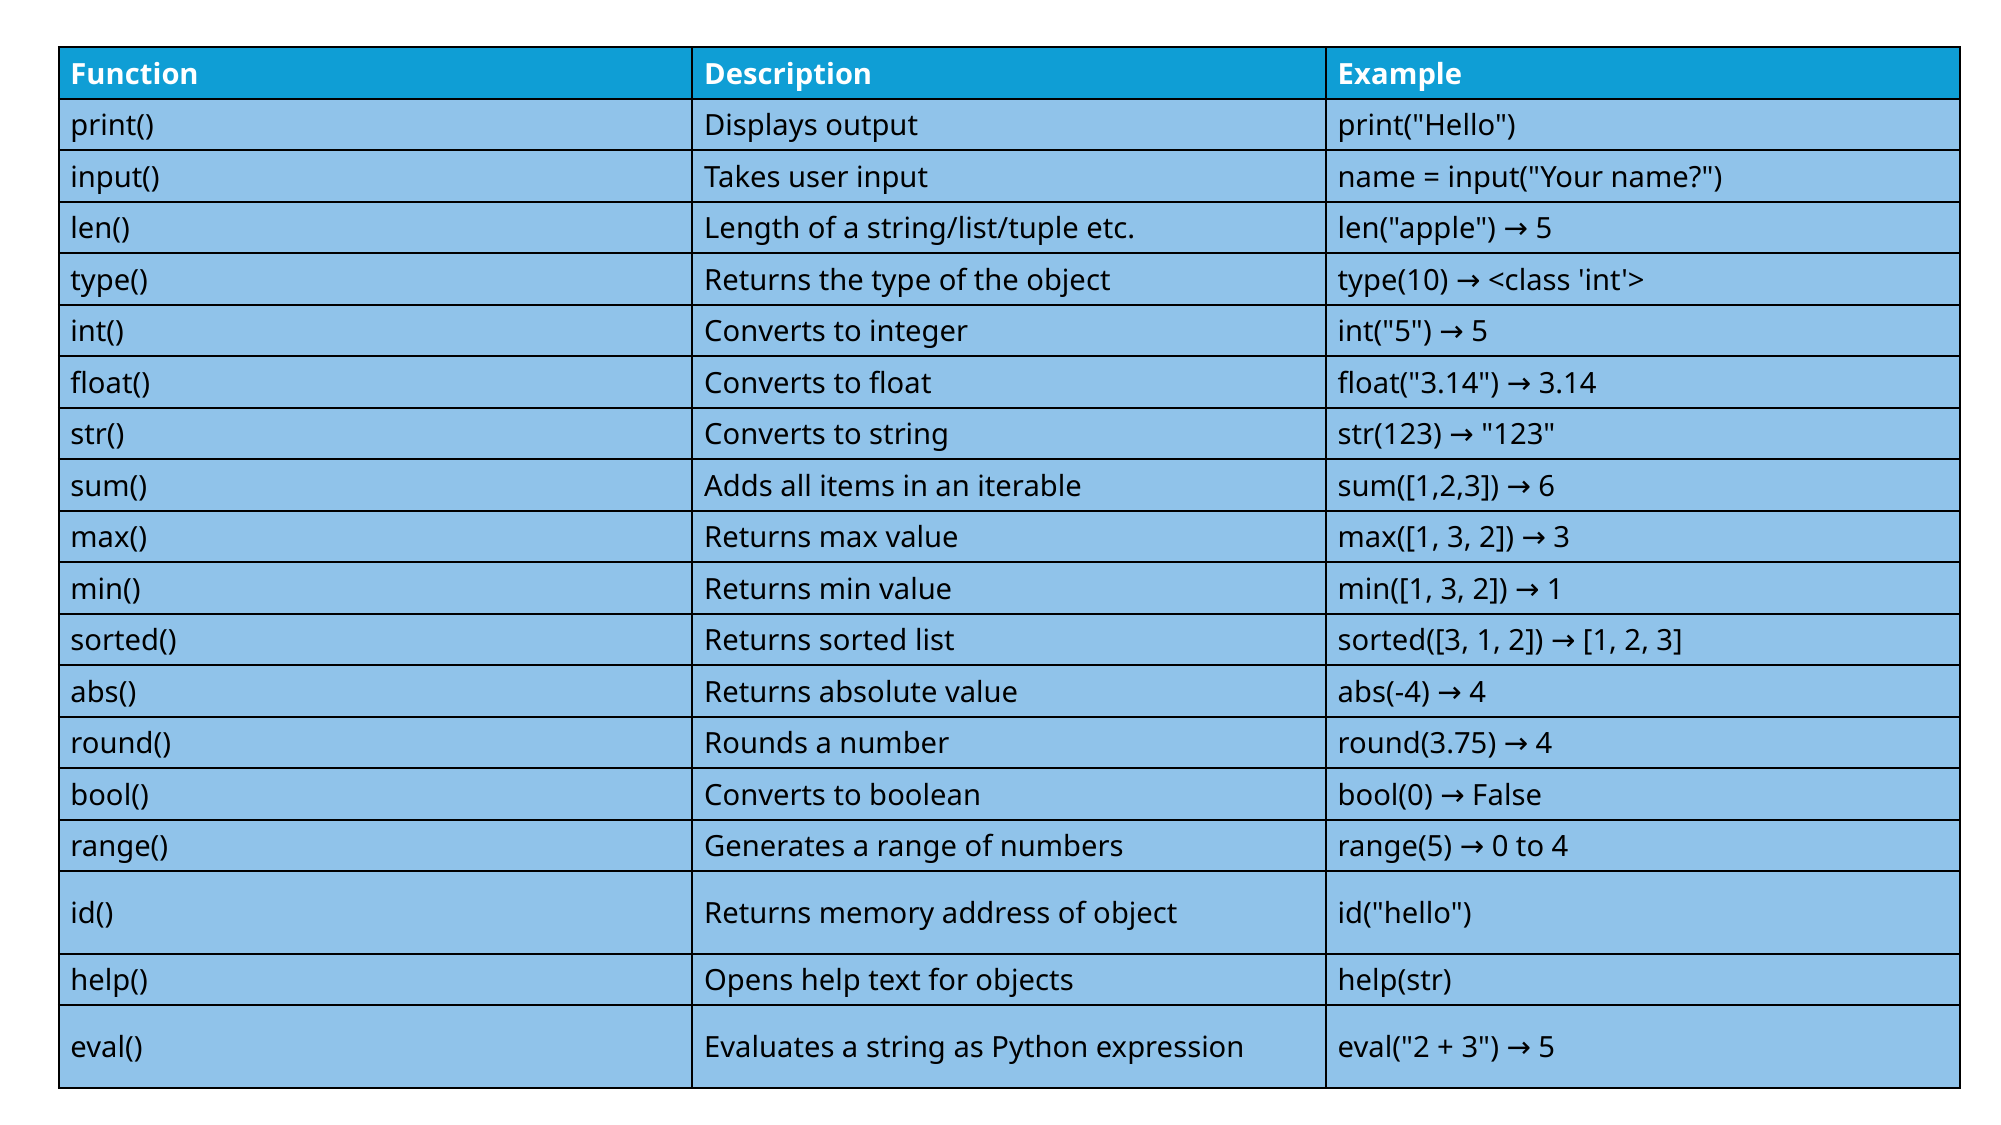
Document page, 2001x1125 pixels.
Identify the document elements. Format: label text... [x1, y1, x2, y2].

table_cell min() [60, 563, 691, 613]
table_cell bool() [60, 769, 691, 819]
table_cell len("apple") → 5 [1327, 203, 1959, 252]
table_cell bool(0) → False [1327, 769, 1959, 819]
table_cell Returns min value [693, 563, 1325, 613]
table_cell help(str) [1327, 955, 1959, 1004]
table_header Description [693, 48, 1325, 98]
table_cell int("5") → 5 [1327, 306, 1959, 355]
table_cell Opens help text for objects [693, 955, 1325, 1004]
table_cell print() [60, 100, 691, 149]
table_cell sorted() [60, 615, 691, 664]
table_cell Displays output [693, 100, 1325, 149]
table_cell range() [60, 821, 691, 870]
table_cell Converts to string [693, 409, 1325, 458]
table_cell eval("2 + 3") → 5 [1327, 1006, 1959, 1087]
table_cell abs() [60, 666, 691, 716]
table_cell Converts to integer [693, 306, 1325, 355]
table_cell eval() [60, 1006, 691, 1087]
table_header Function [60, 48, 691, 98]
table_cell str(123) → "123" [1327, 409, 1959, 458]
table_header Example [1327, 48, 1959, 98]
table_cell abs(-4) → 4 [1327, 666, 1959, 716]
table_cell id() [60, 872, 691, 953]
table_cell Returns absolute value [693, 666, 1325, 716]
table_cell min([1, 3, 2]) → 1 [1327, 563, 1959, 613]
table_cell round(3.75) → 4 [1327, 718, 1959, 767]
table_cell sum([1,2,3]) → 6 [1327, 460, 1959, 510]
table_cell Length of a string/list/tuple etc. [693, 203, 1325, 252]
table_cell sum() [60, 460, 691, 510]
table_cell len() [60, 203, 691, 252]
table_cell Returns memory address of object [693, 872, 1325, 953]
table_cell help() [60, 955, 691, 1004]
table_cell id("hello") [1327, 872, 1959, 953]
table_cell type(10) → <class 'int'> [1327, 254, 1959, 304]
table_cell Returns sorted list [693, 615, 1325, 664]
table_cell Rounds a number [693, 718, 1325, 767]
table_cell int() [60, 306, 691, 355]
table_cell Converts to float [693, 357, 1325, 407]
table_cell name = input("Your name?") [1327, 151, 1959, 201]
table_cell type() [60, 254, 691, 304]
table_cell range(5) → 0 to 4 [1327, 821, 1959, 870]
table_cell str() [60, 409, 691, 458]
table_cell Takes user input [693, 151, 1325, 201]
table_cell Returns max value [693, 512, 1325, 561]
table_cell Evaluates a string as Python expression [693, 1006, 1325, 1087]
table_cell Returns the type of the object [693, 254, 1325, 304]
table_cell Generates a range of numbers [693, 821, 1325, 870]
table_cell Converts to boolean [693, 769, 1325, 819]
table_cell sorted([3, 1, 2]) → [1, 2, 3] [1327, 615, 1959, 664]
table_cell input() [60, 151, 691, 201]
table_cell max() [60, 512, 691, 561]
table_cell print("Hello") [1327, 100, 1959, 149]
table_cell float() [60, 357, 691, 407]
table_cell Adds all items in an iterable [693, 460, 1325, 510]
table_cell max([1, 3, 2]) → 3 [1327, 512, 1959, 561]
table_cell float("3.14") → 3.14 [1327, 357, 1959, 407]
table_cell round() [60, 718, 691, 767]
